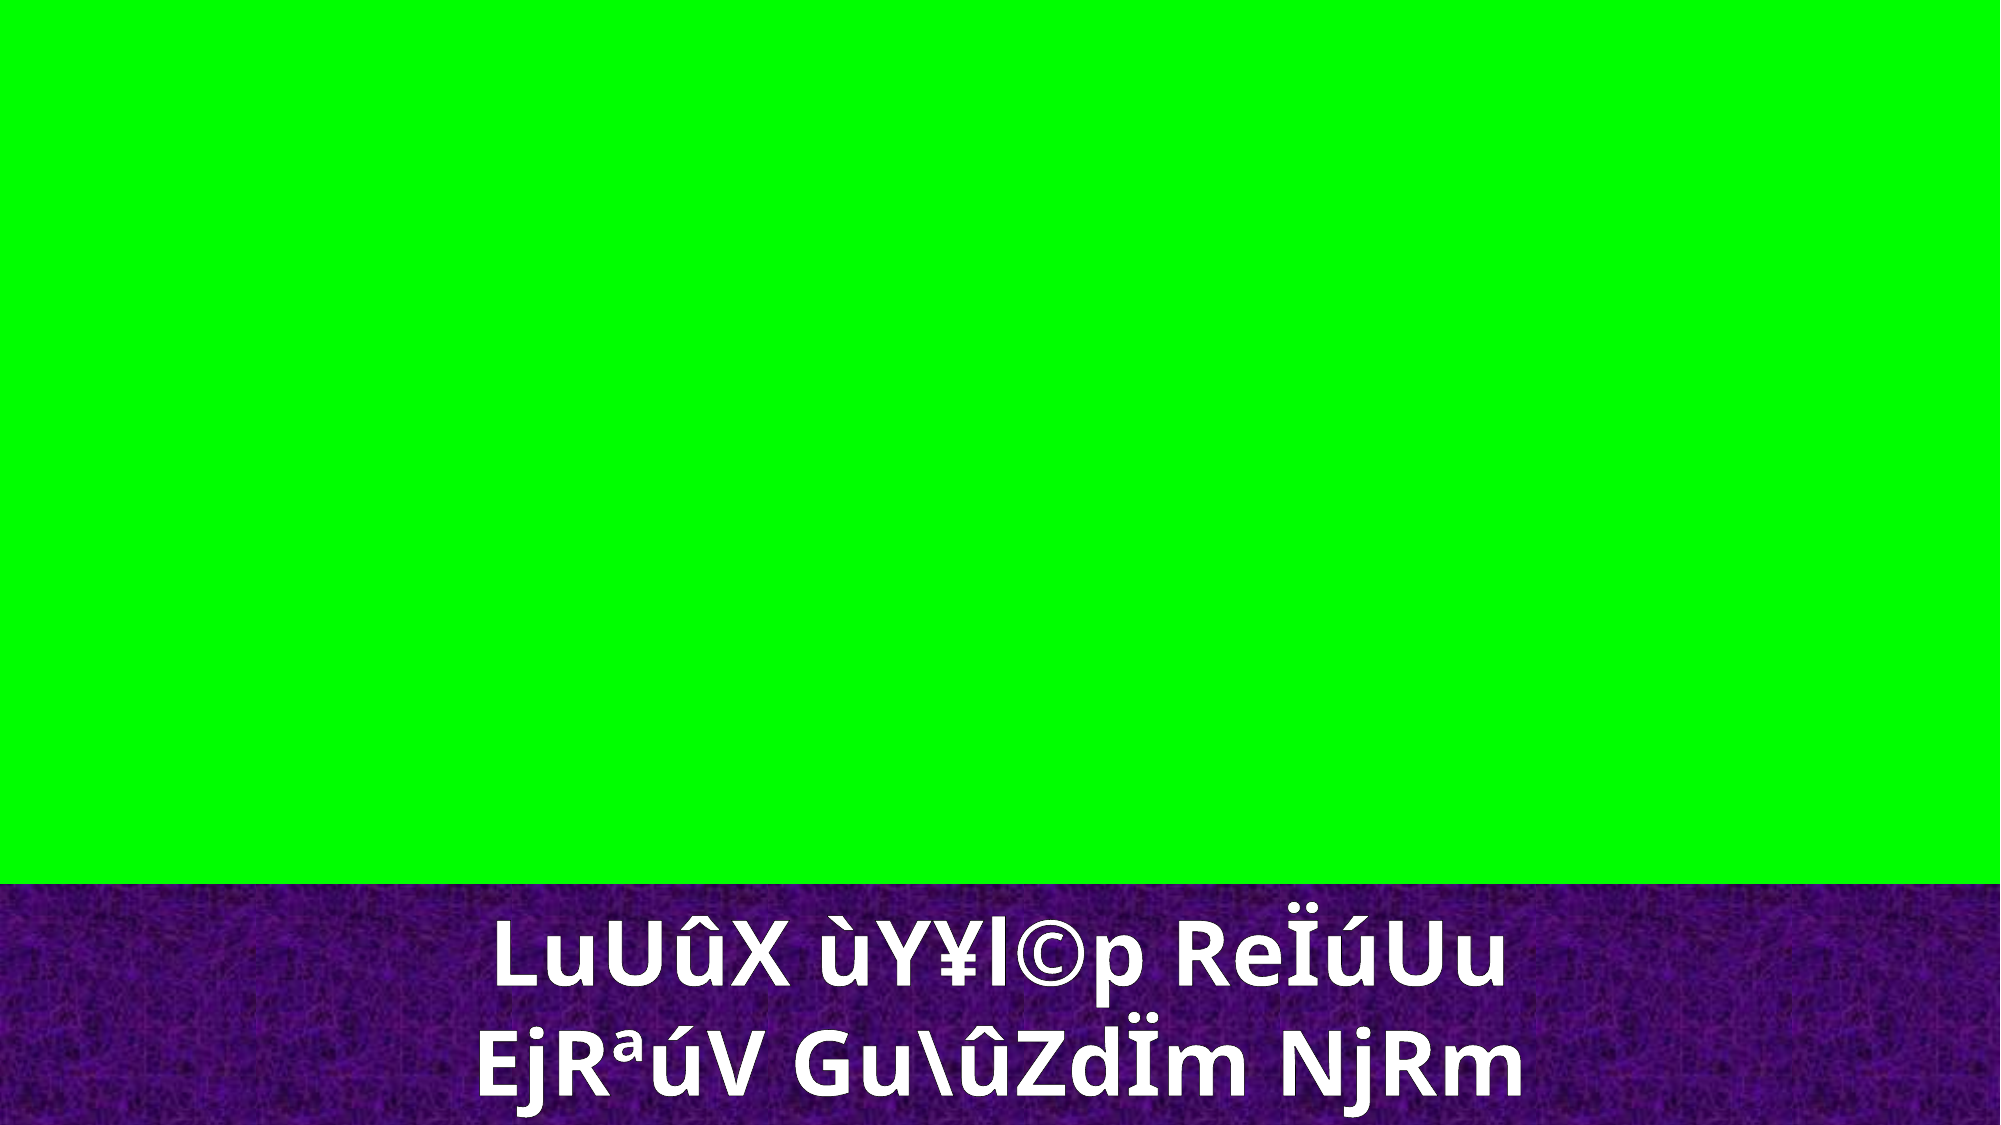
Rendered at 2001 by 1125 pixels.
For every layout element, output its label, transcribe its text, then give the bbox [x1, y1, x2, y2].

text_box LuUûX ùY¥l©p ReÏúUu EjRªúV Gu\ûZdÏm NjRm [0, 886, 2000, 1122]
